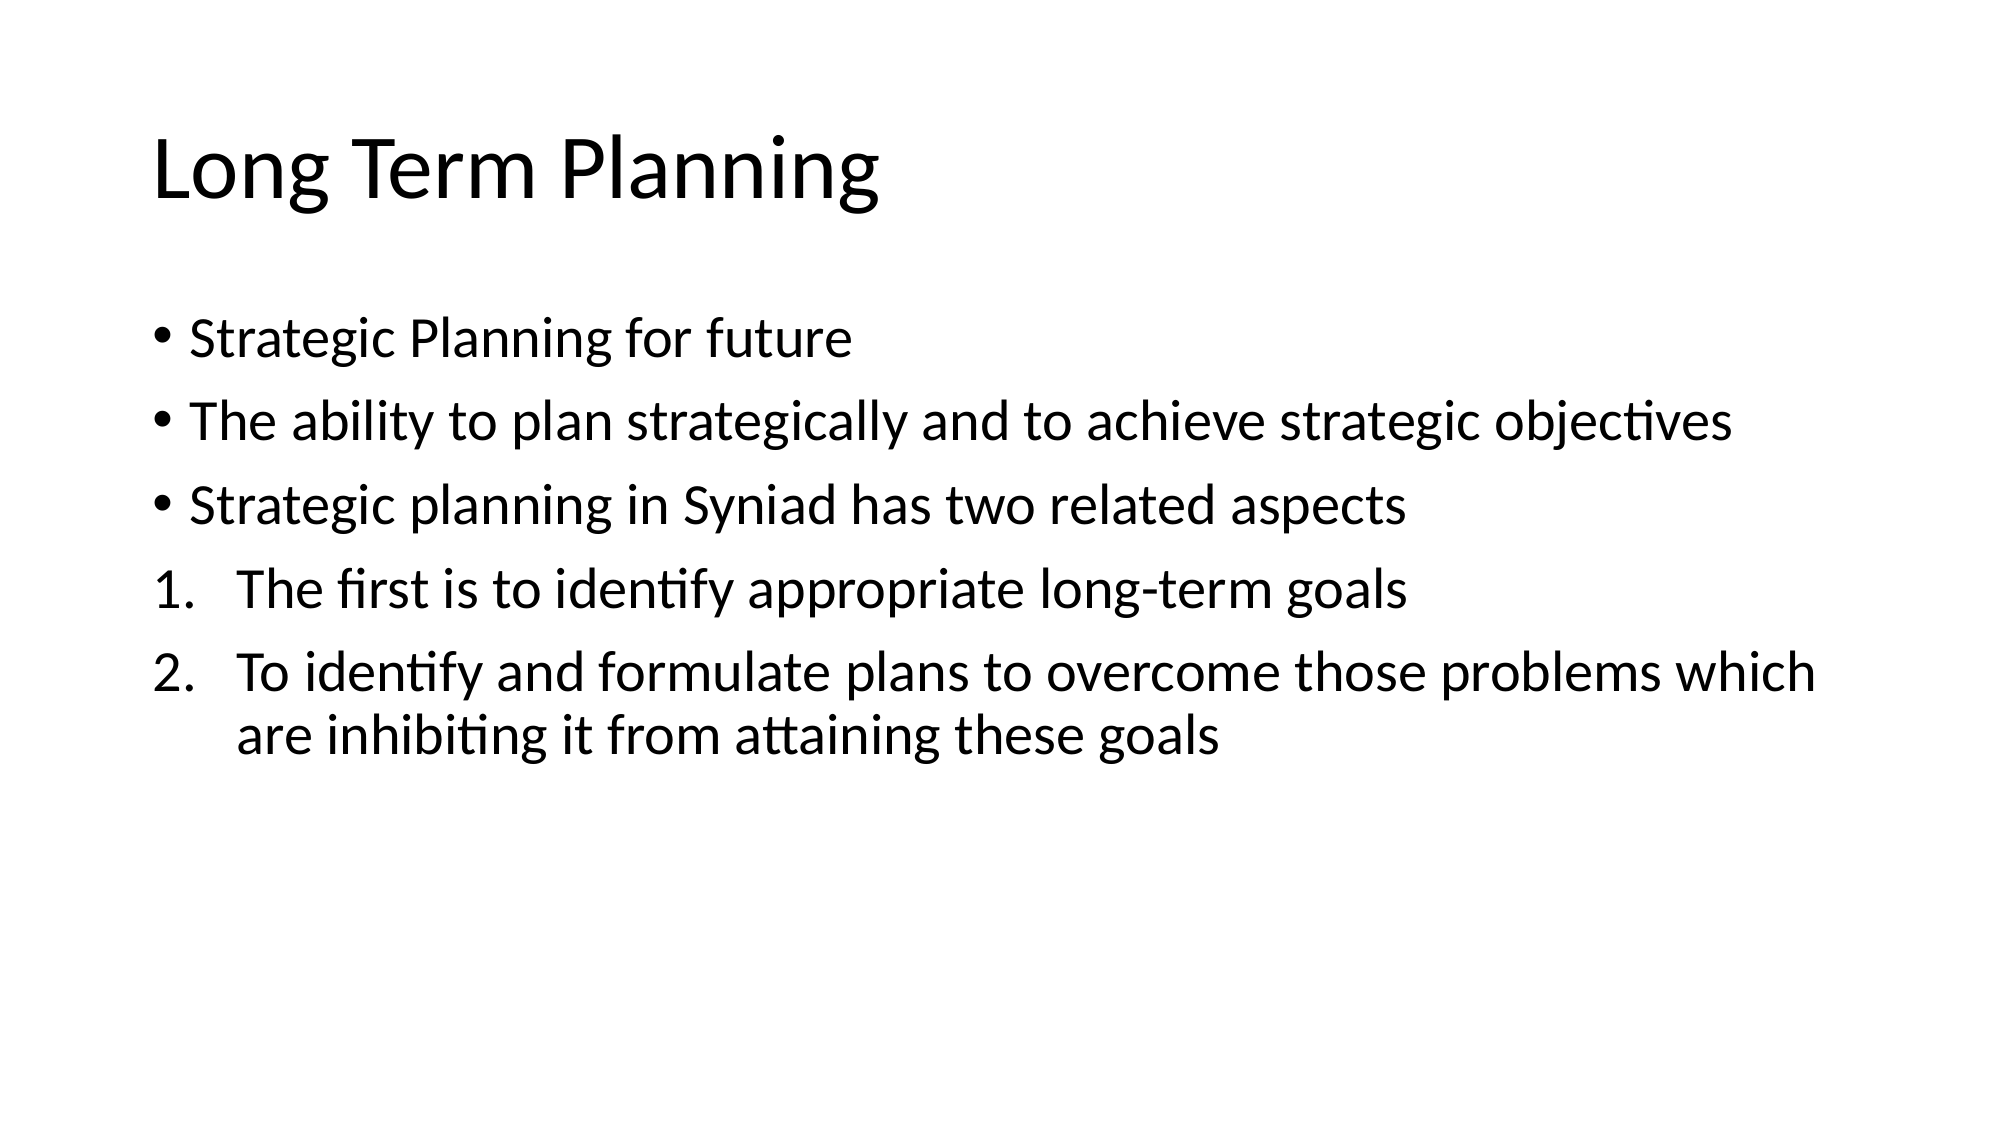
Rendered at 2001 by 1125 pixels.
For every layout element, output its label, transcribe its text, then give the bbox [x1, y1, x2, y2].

list Strategic Planning for future The ability to plan strategically and to achieve strategic objectives Strategic planning in Syniad has two related aspects The first is to identify appropriate long-term goals To identify and formulate plans to overcome those problems which are inhibiting it from attaining these goals [137, 299, 1863, 1014]
title Long Term Planning [137, 59, 1863, 278]
